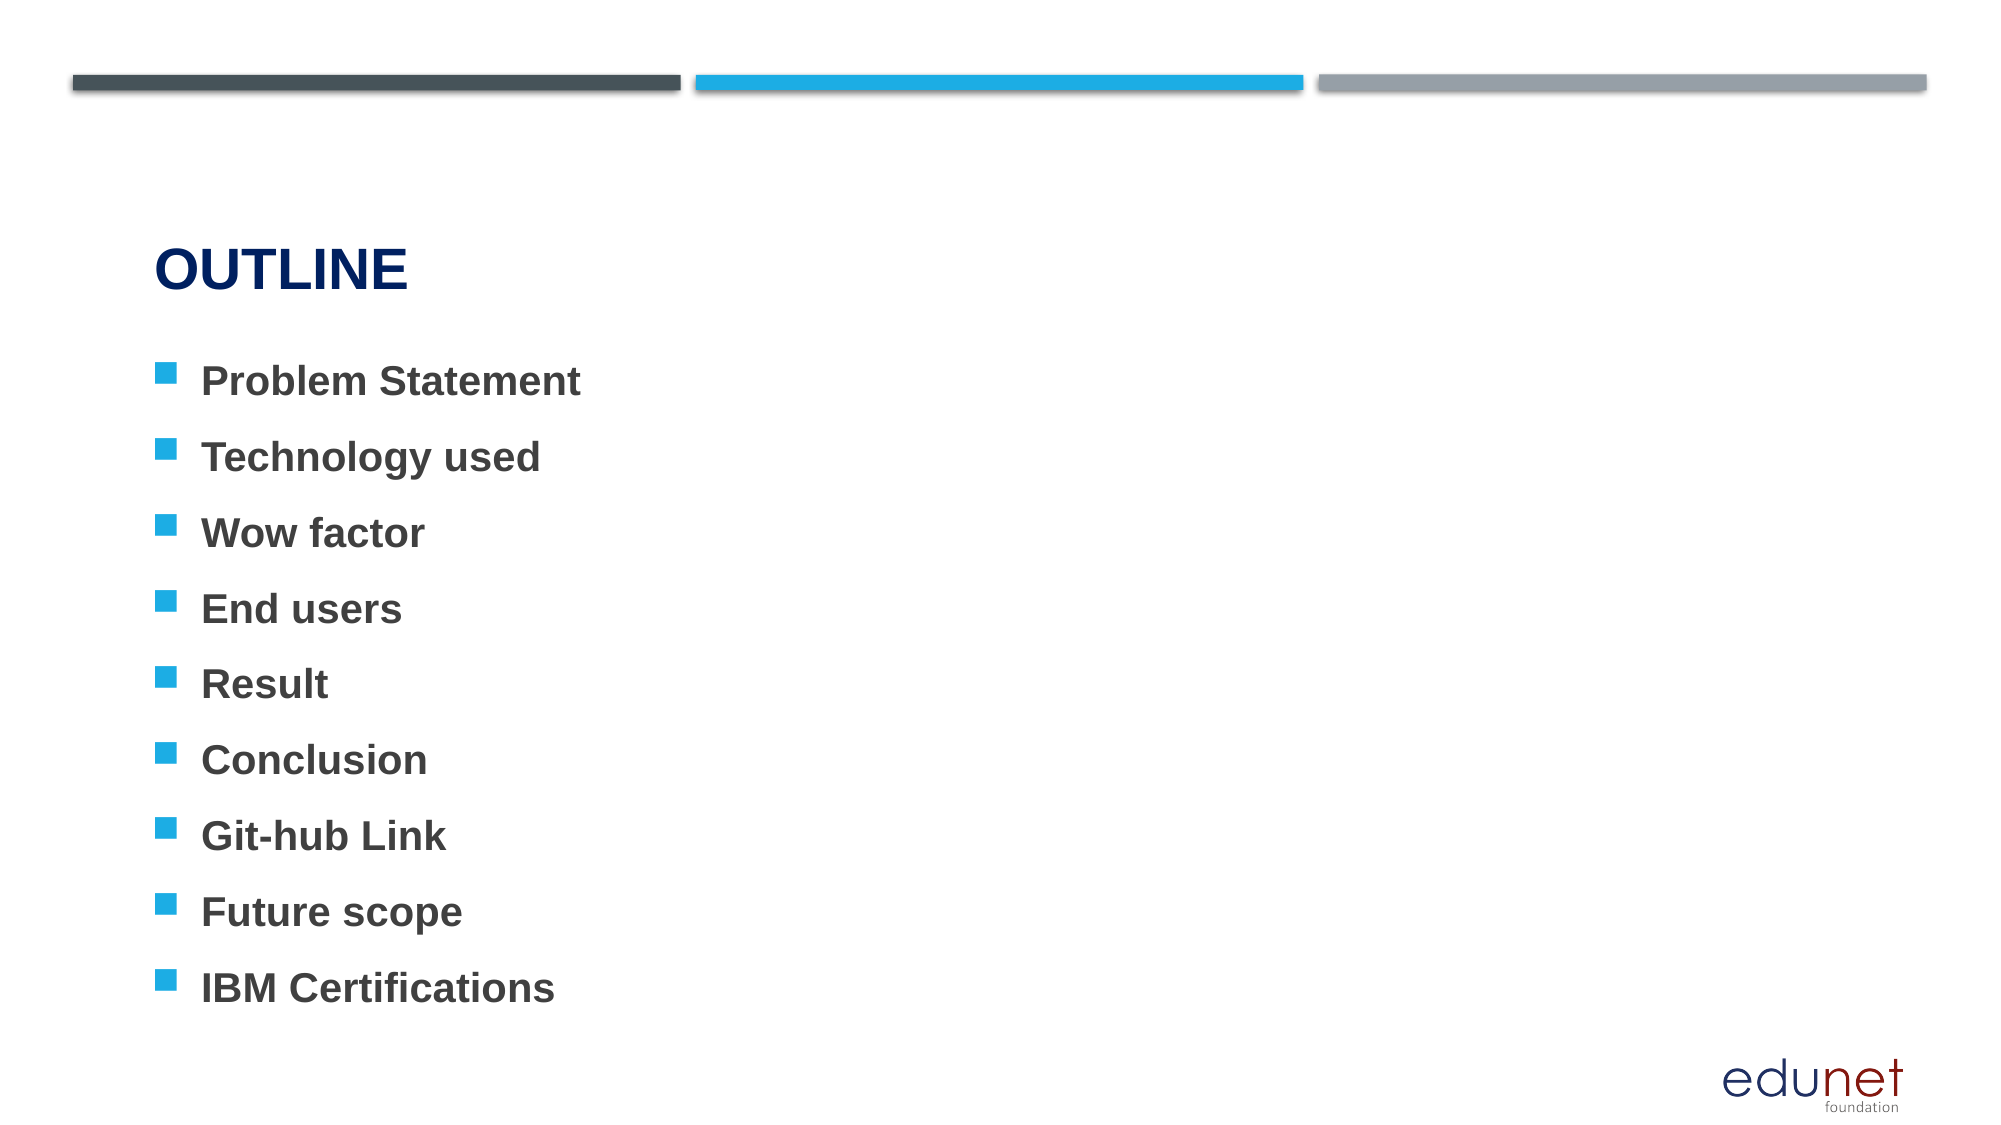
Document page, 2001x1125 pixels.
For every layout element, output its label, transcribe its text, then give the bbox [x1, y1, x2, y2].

title OUTLINE [139, 91, 1865, 265]
list Problem Statement Technology used Wow factor End users Result Conclusion Git-hub Link Future scope IBM Certifications [135, 265, 1944, 1125]
